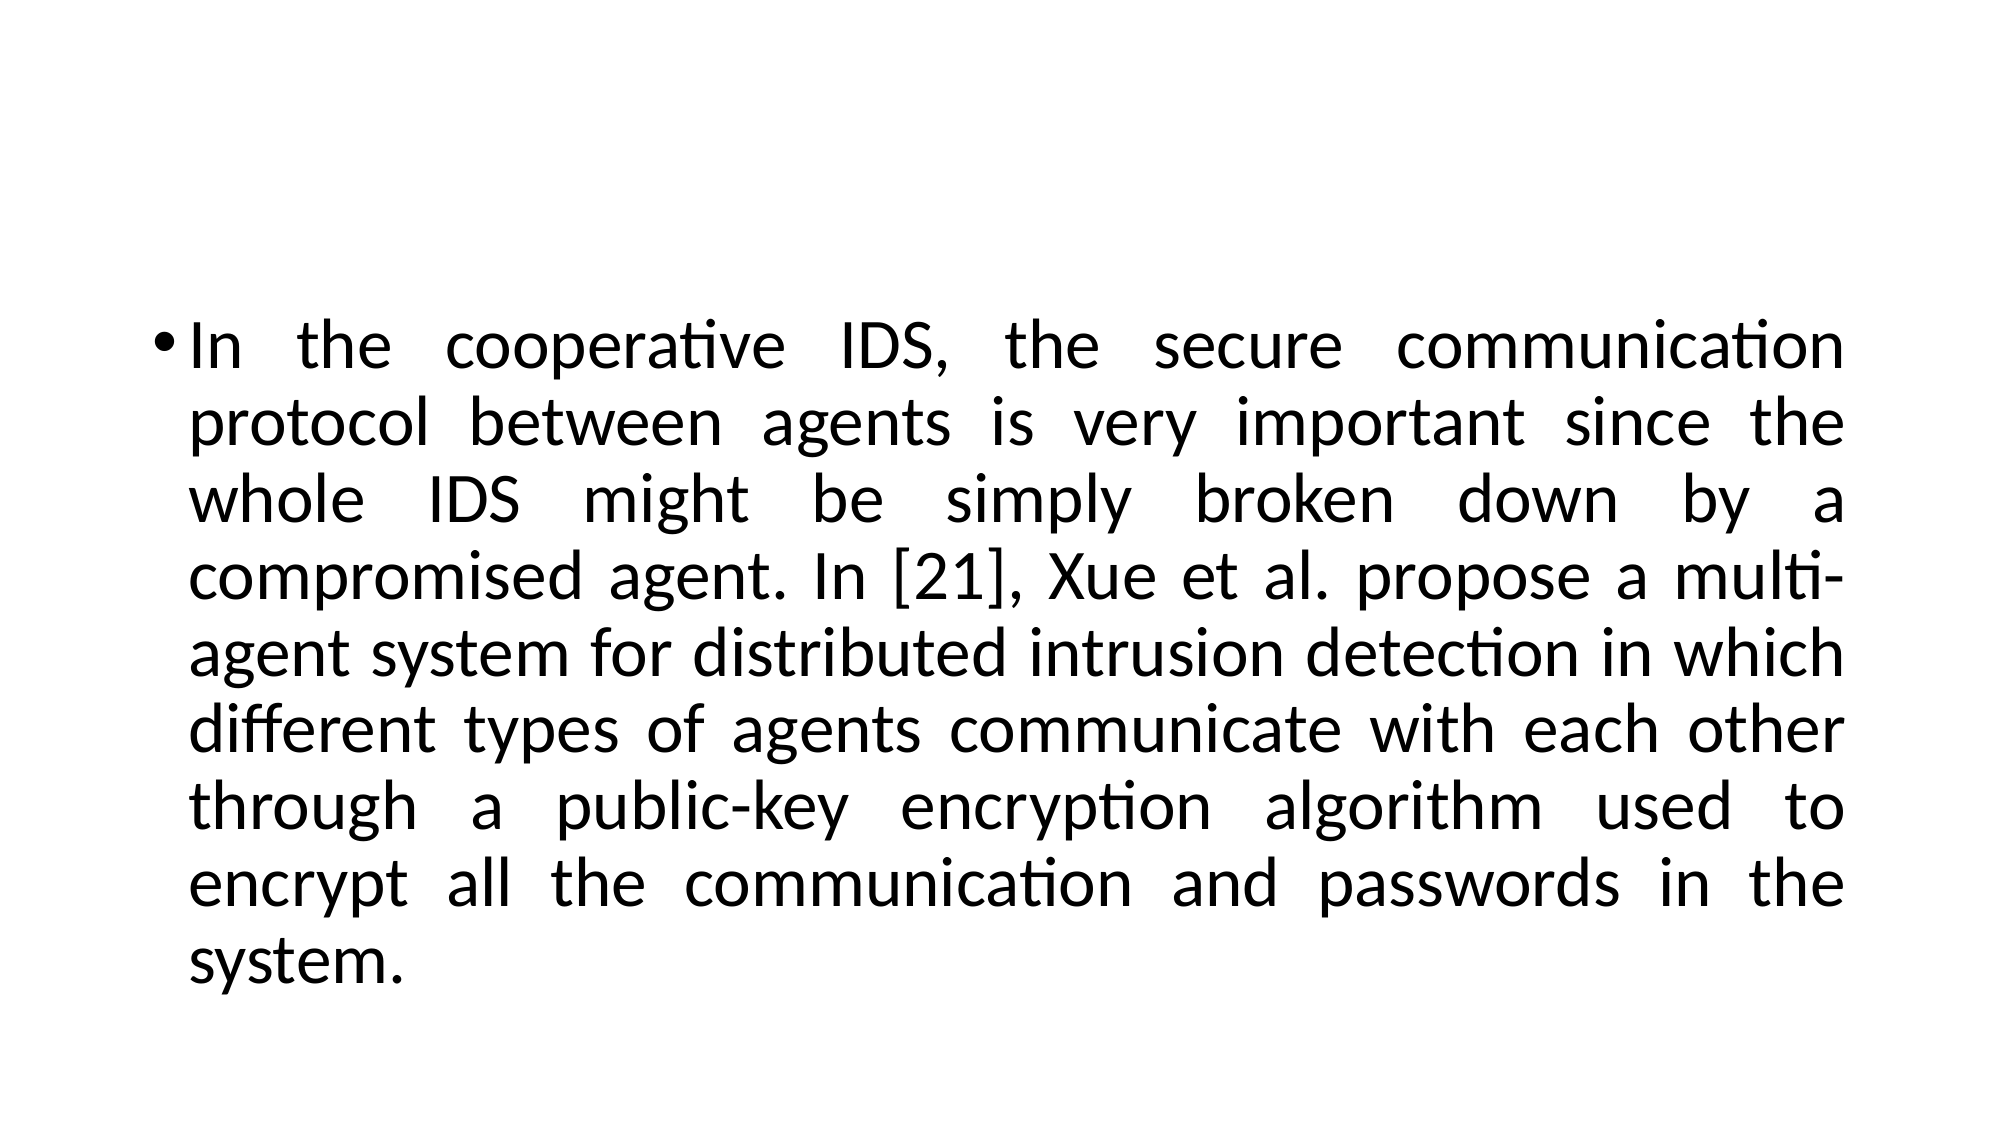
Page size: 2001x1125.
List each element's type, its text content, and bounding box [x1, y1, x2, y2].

list In the cooperative IDS, the secure communication protocol between agents is very important since the whole IDS might be simply broken down by a compromised agent. In [21], Xue et al. propose a multi-agent system for distributed intrusion detection in which different types of agents communicate with each other through a public-key encryption algorithm used to encrypt all the communication and passwords in the system. [137, 299, 1863, 1014]
